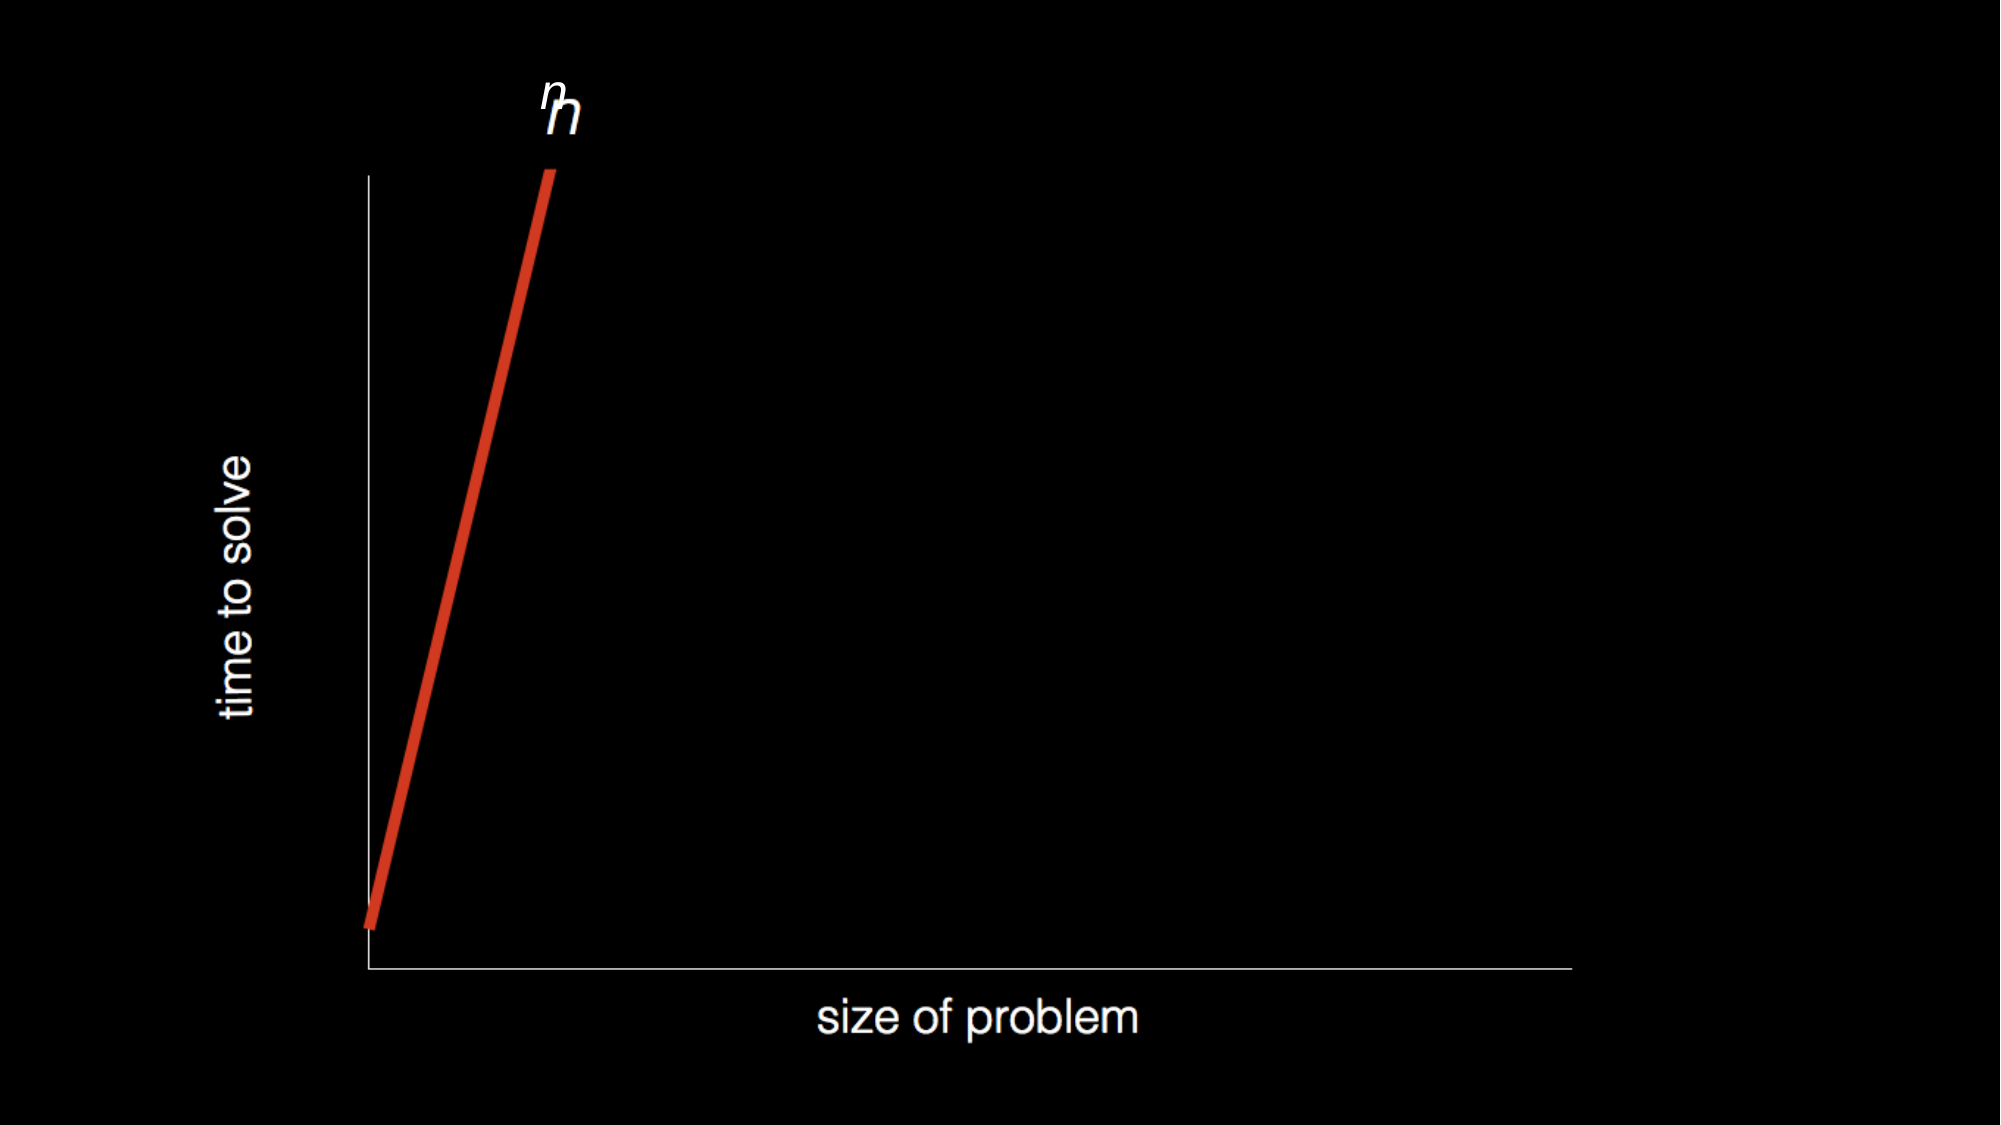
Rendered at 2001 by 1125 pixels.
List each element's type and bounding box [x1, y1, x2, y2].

picture [33, 33, 1915, 1092]
